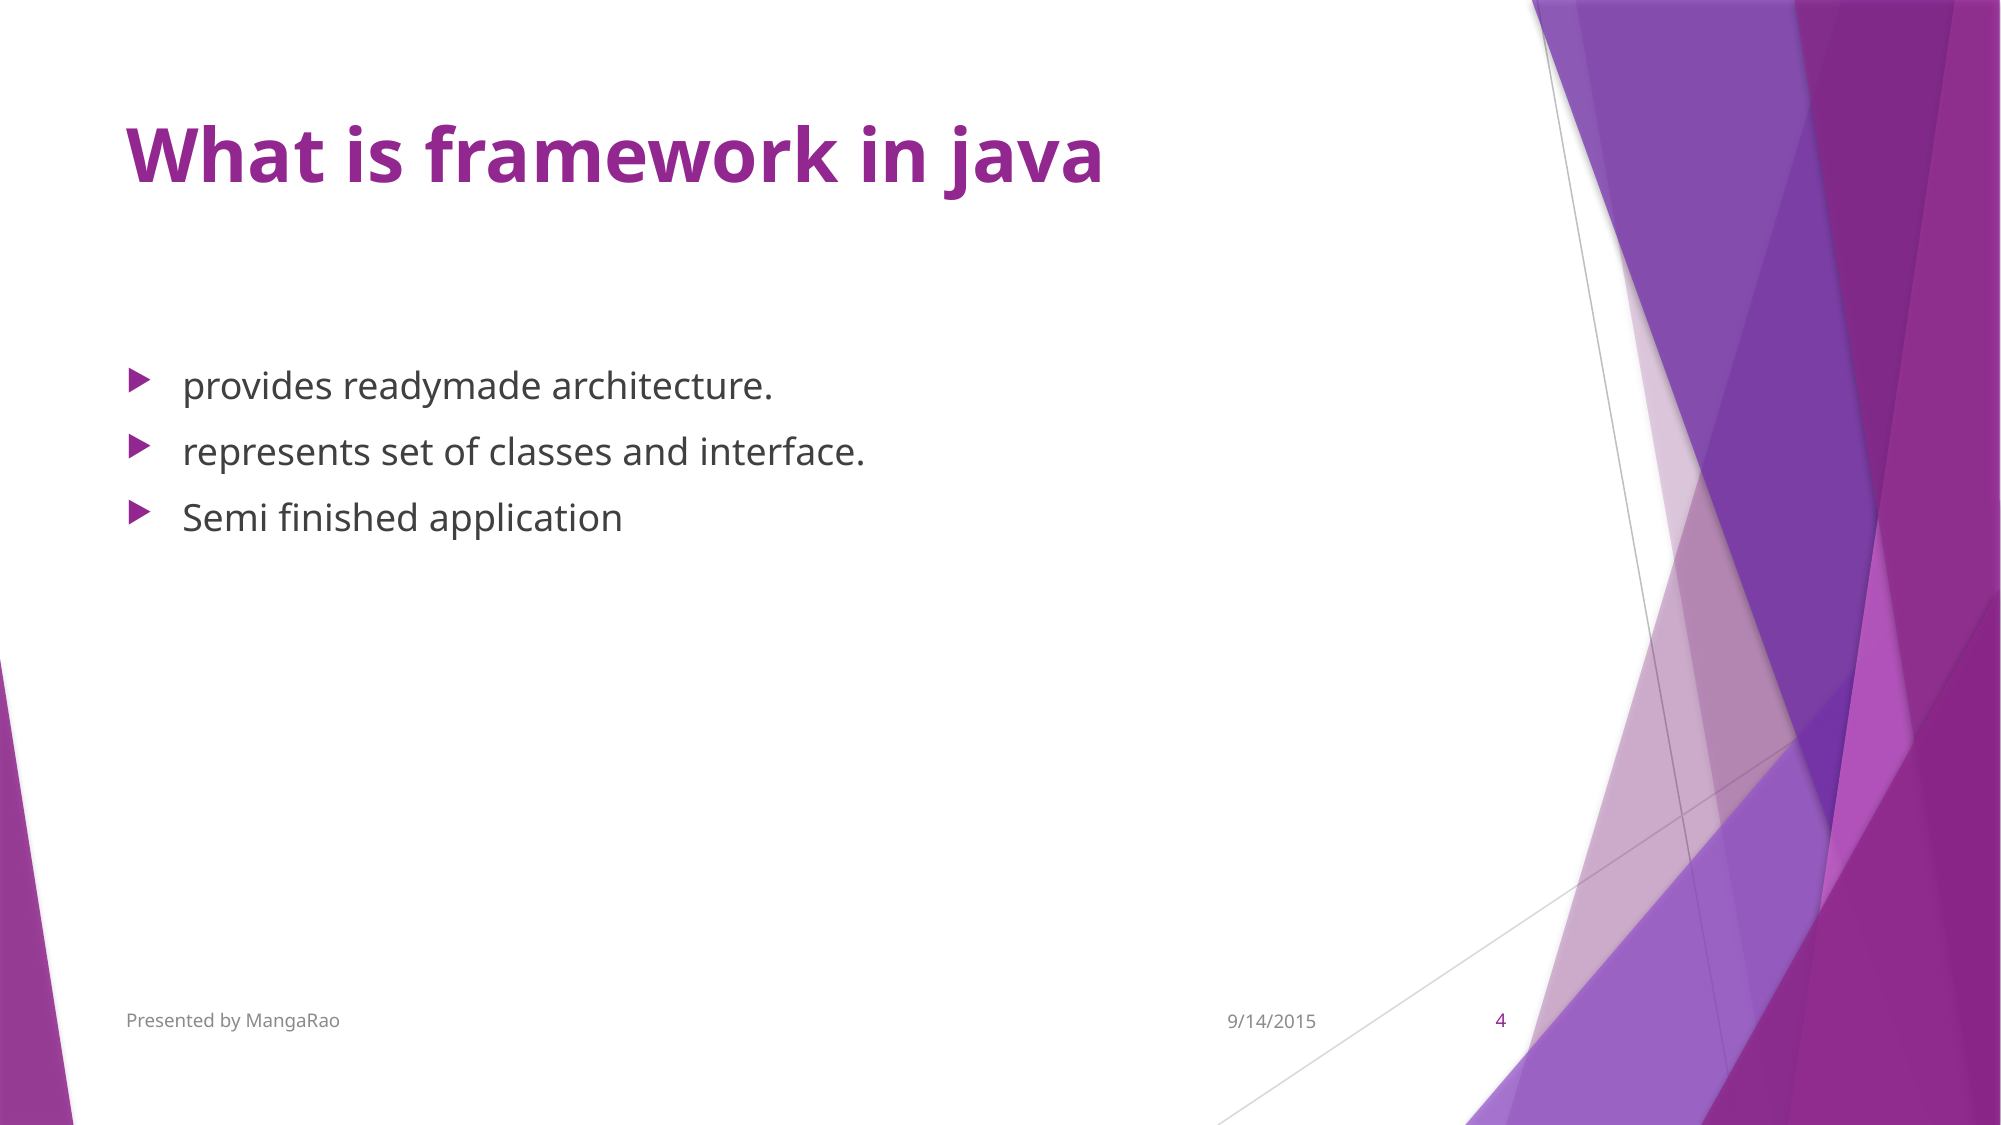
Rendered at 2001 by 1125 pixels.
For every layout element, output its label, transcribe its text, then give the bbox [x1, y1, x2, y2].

title What is framework in java [111, 99, 1522, 317]
list provides readymade architecture. represents set of classes and interface. Semi finished application [111, 354, 1522, 992]
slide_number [1181, 991, 1332, 1051]
footer Presented by MangaRao [111, 991, 1145, 1051]
slide_number 4 [1409, 991, 1522, 1051]
